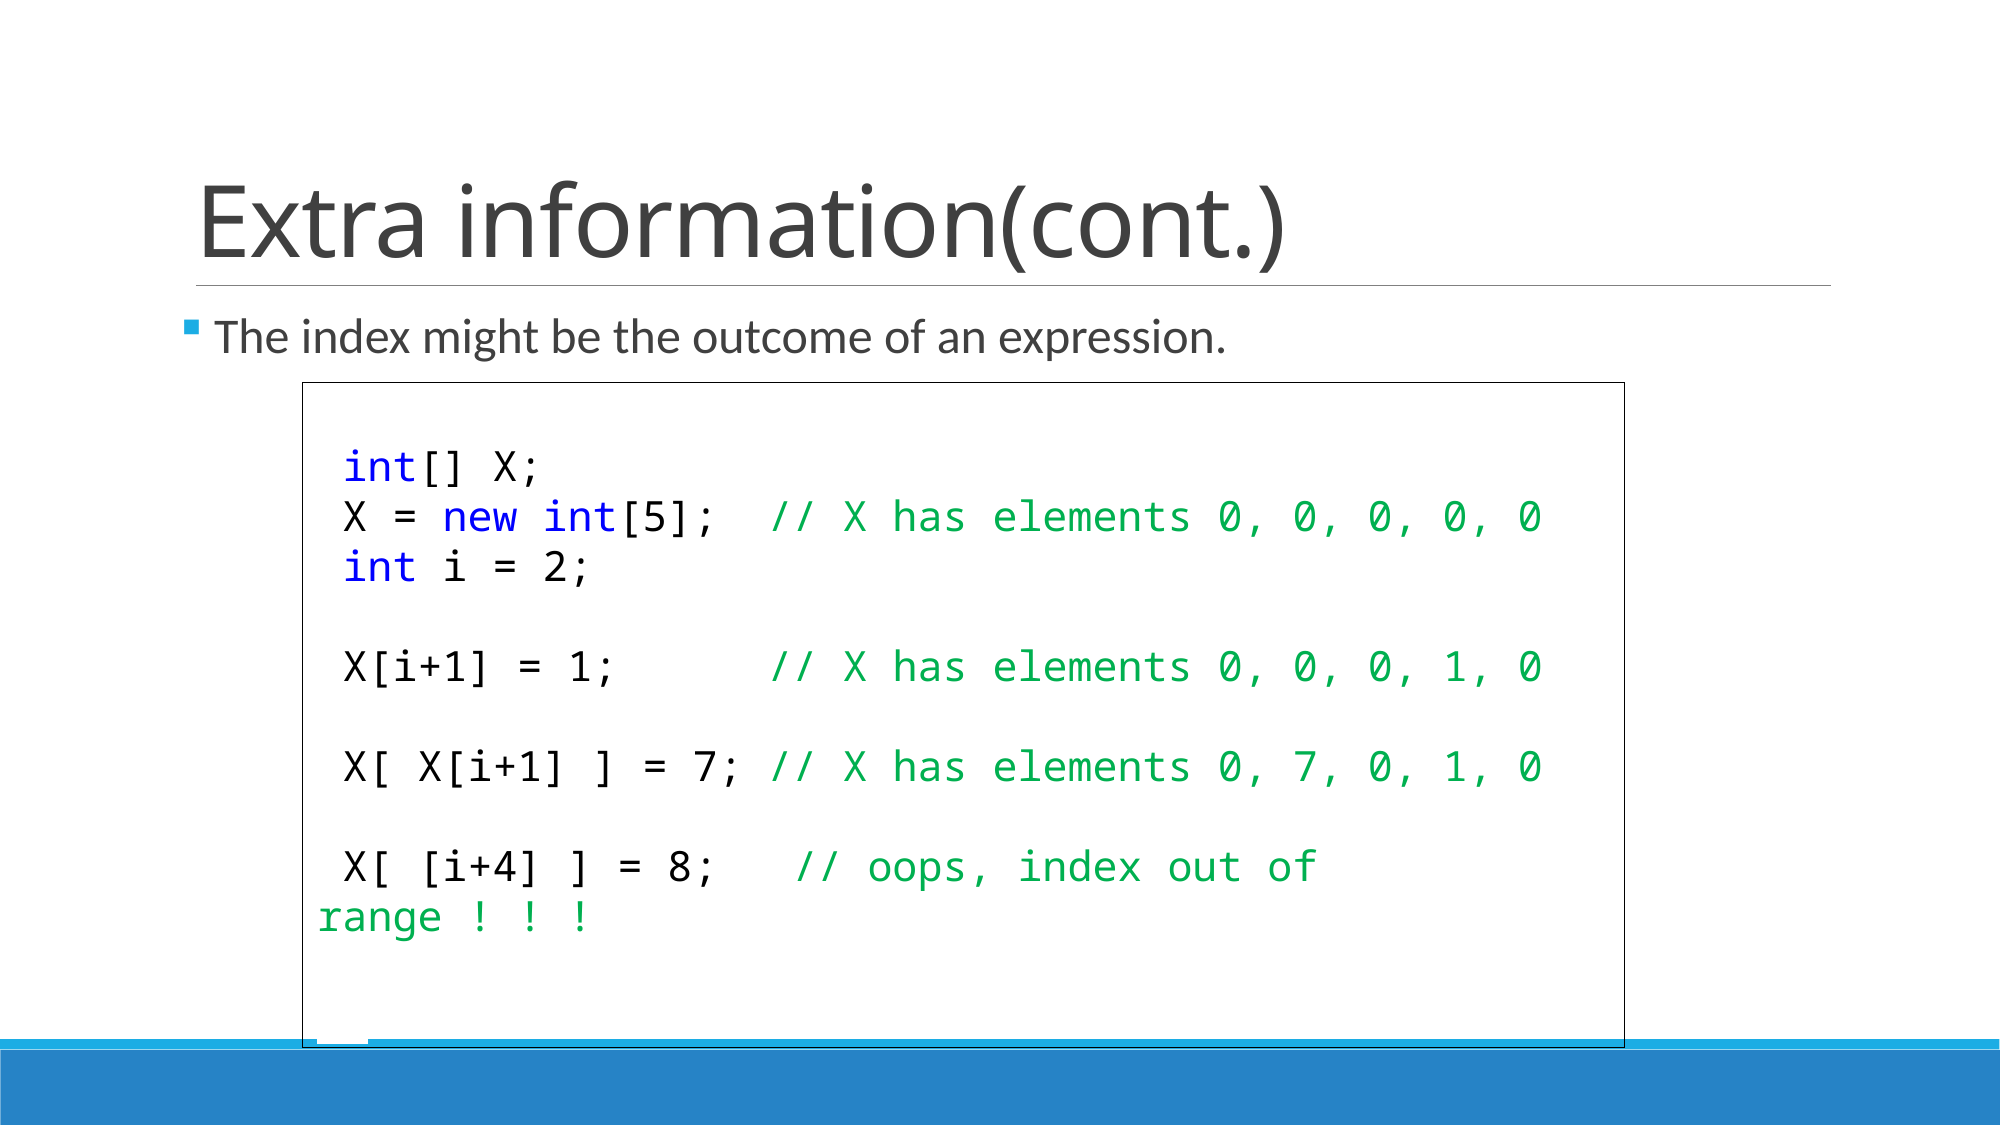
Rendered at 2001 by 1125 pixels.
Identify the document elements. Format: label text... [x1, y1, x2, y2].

text_box int[] X; X = new int[5]; // X has elements 0, 0, 0, 0, 0 int i = 2; X[i+1] = 1; // X has elements 0, 0, 0, 1, 0 X[ X[i+1] ] = 7; // X has elements 0, 7, 0, 1, 0 X[ [i+4] ] = 8; // oops, index out of range ! ! ! [302, 382, 1625, 1048]
list The index might be the outcome of an expression. [180, 302, 1830, 963]
title Extra information(cont.) [180, 47, 1830, 285]
